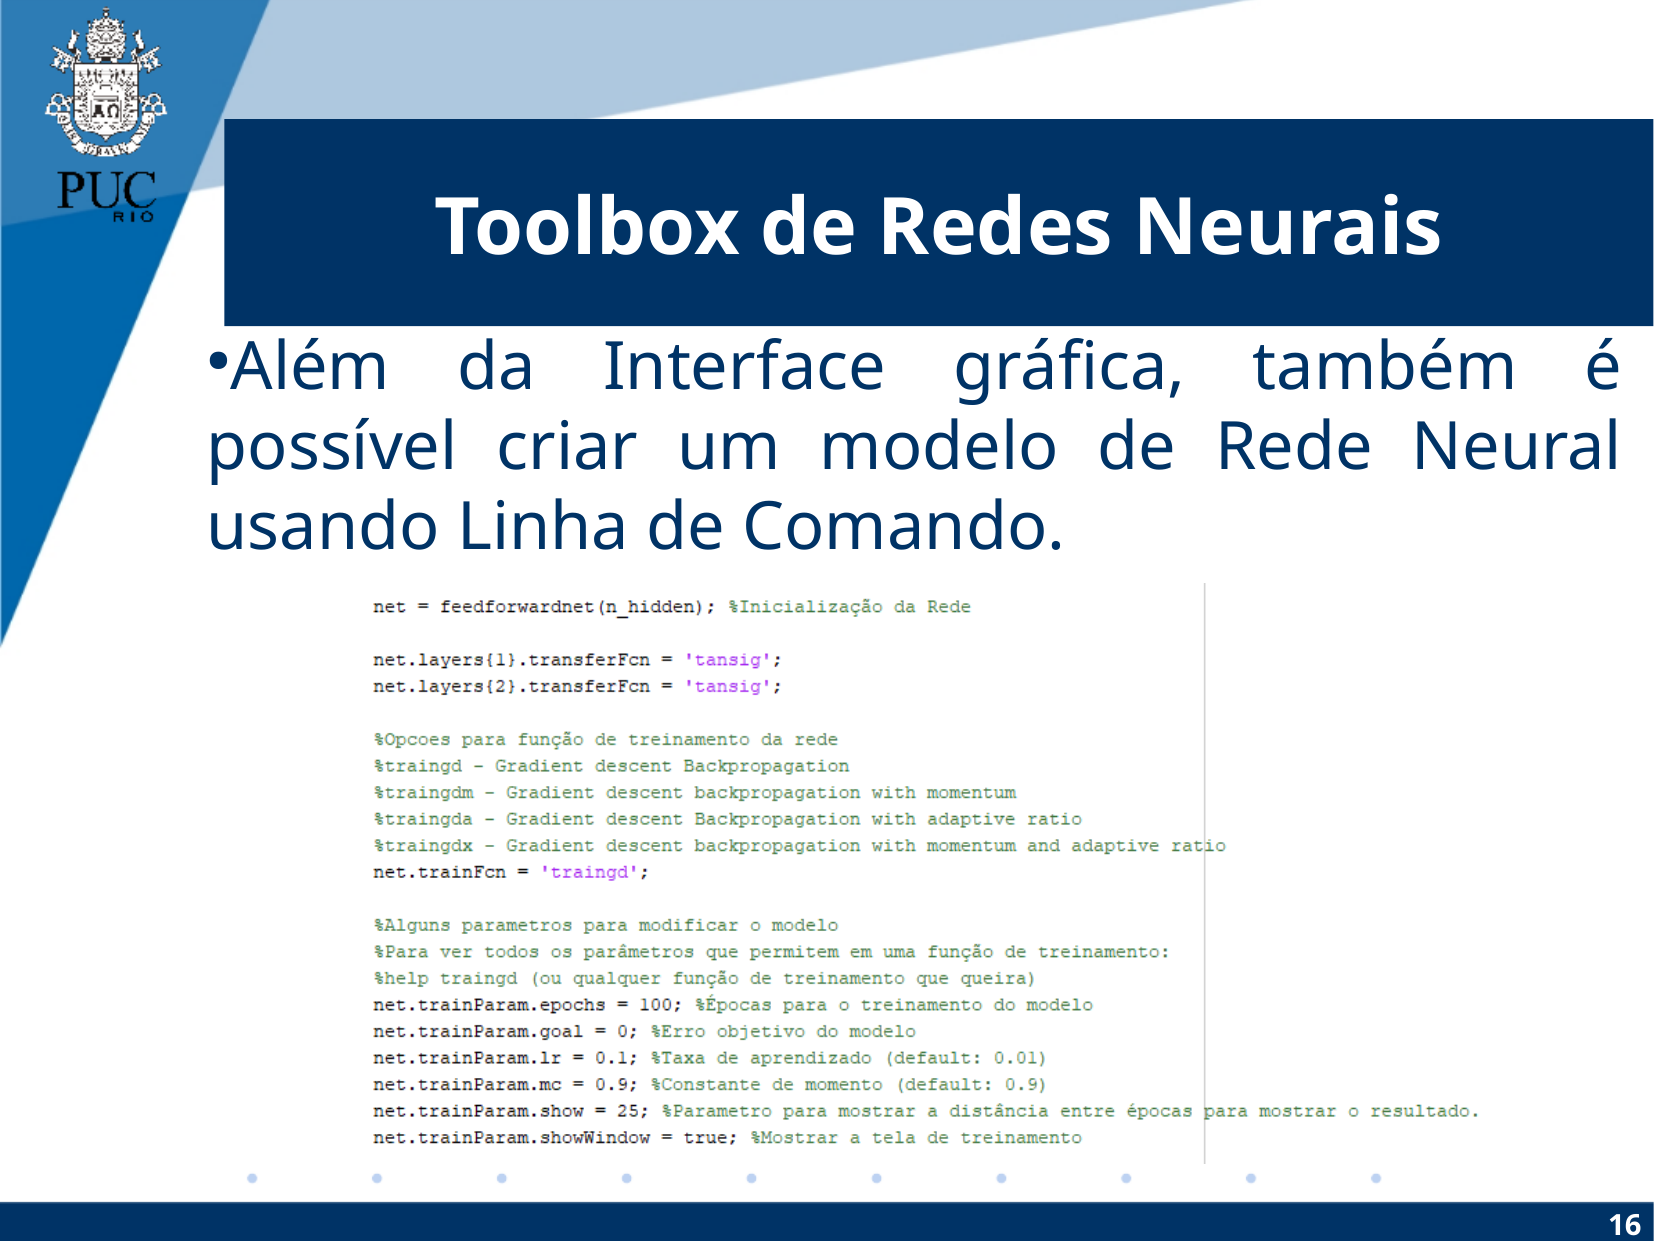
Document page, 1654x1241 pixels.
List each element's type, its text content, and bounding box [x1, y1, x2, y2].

title Toolbox de Redes Neurais [224, 119, 1654, 327]
slide_number 16 [1256, 1206, 1642, 1241]
list Além da Interface gráfica, também é possível criar um modelo de Rede Neural usando Linha de Comando. [206, 322, 1624, 1042]
picture [0, 0, 1654, 1241]
